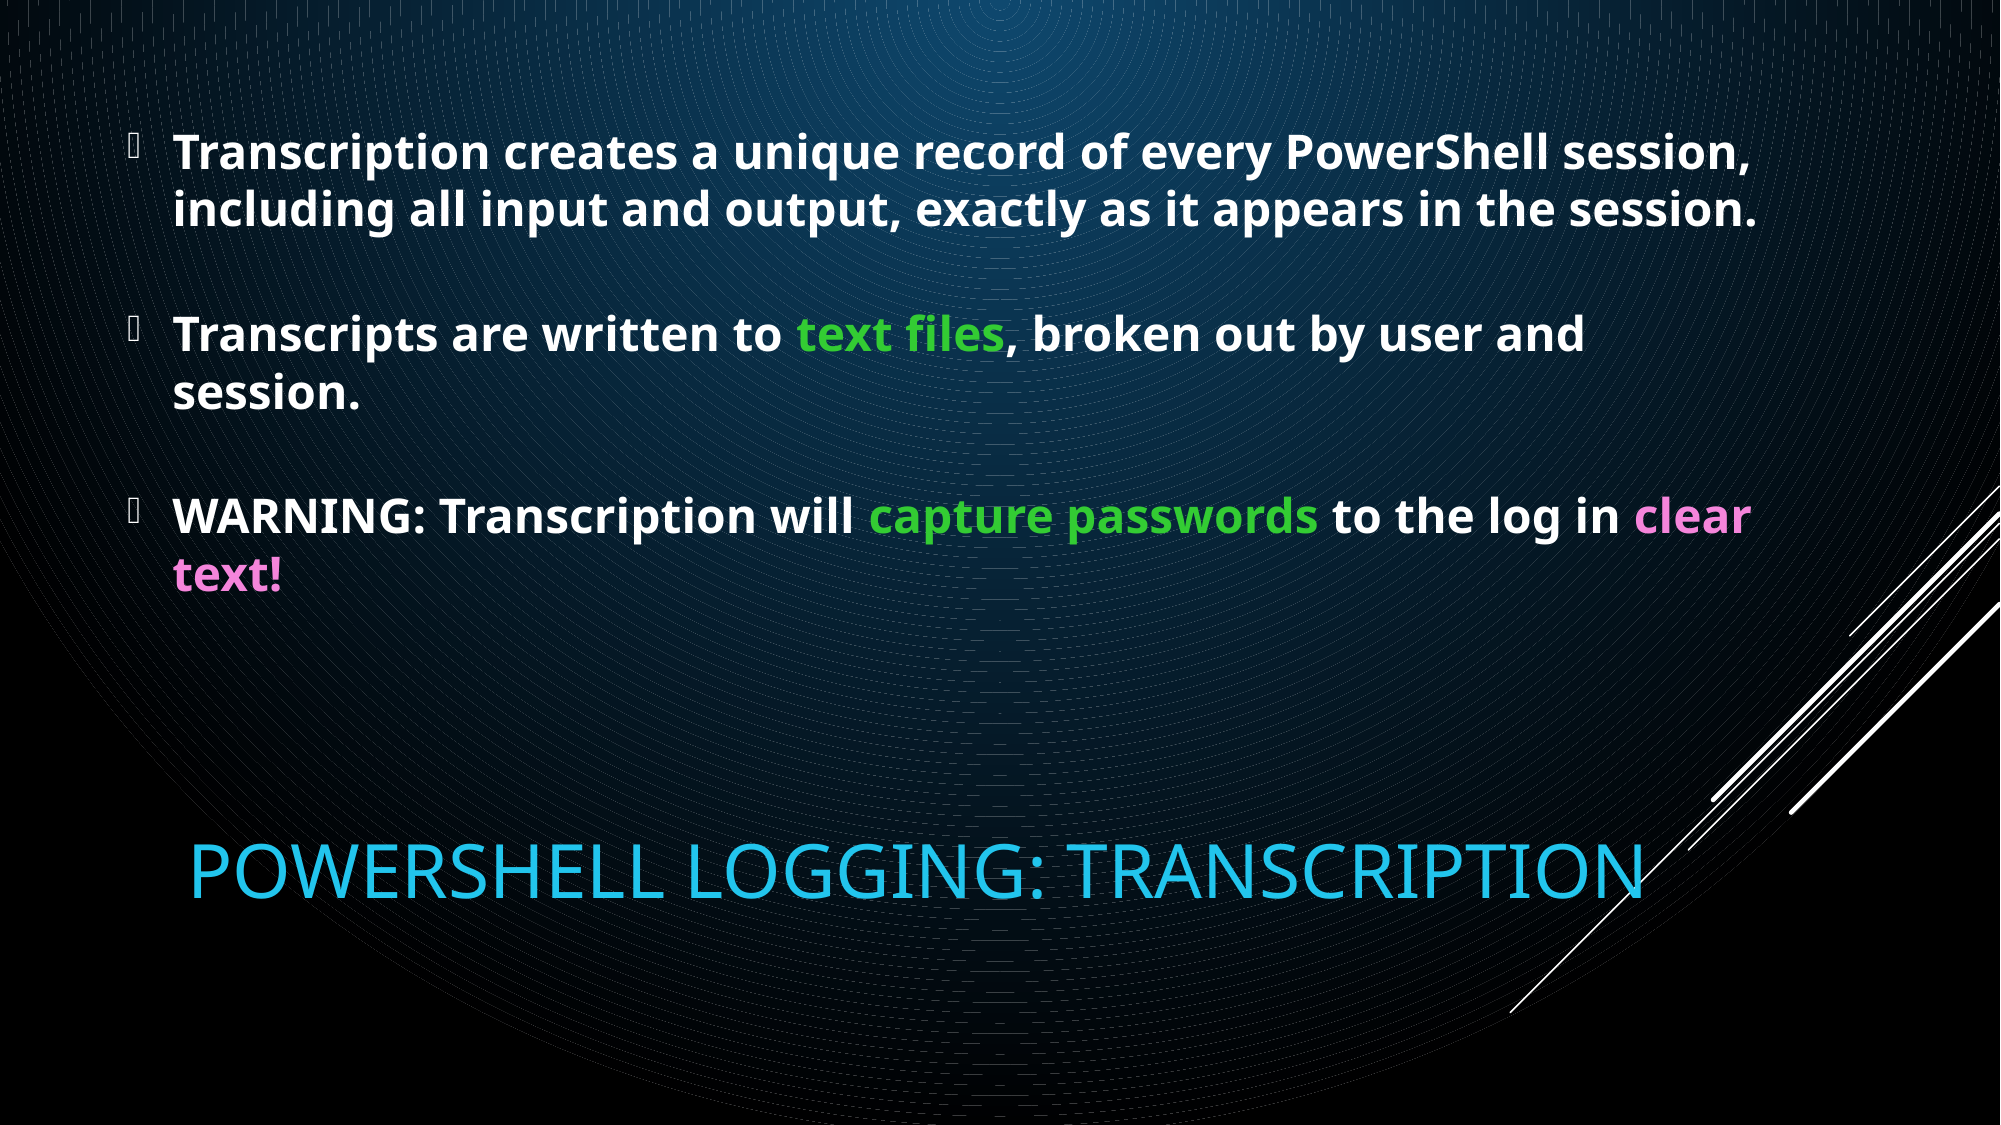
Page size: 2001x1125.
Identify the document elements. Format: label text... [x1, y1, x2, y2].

list Transcription creates a unique record of every PowerShell session, including all input and output, exactly as it appears in the session. Transcripts are written to text files, broken out by user and session. WARNING: Transcription will capture passwords to the log in clear text! [112, 83, 1785, 640]
title Powershell Logging: TRANSCRIPTION [172, 789, 1828, 949]
